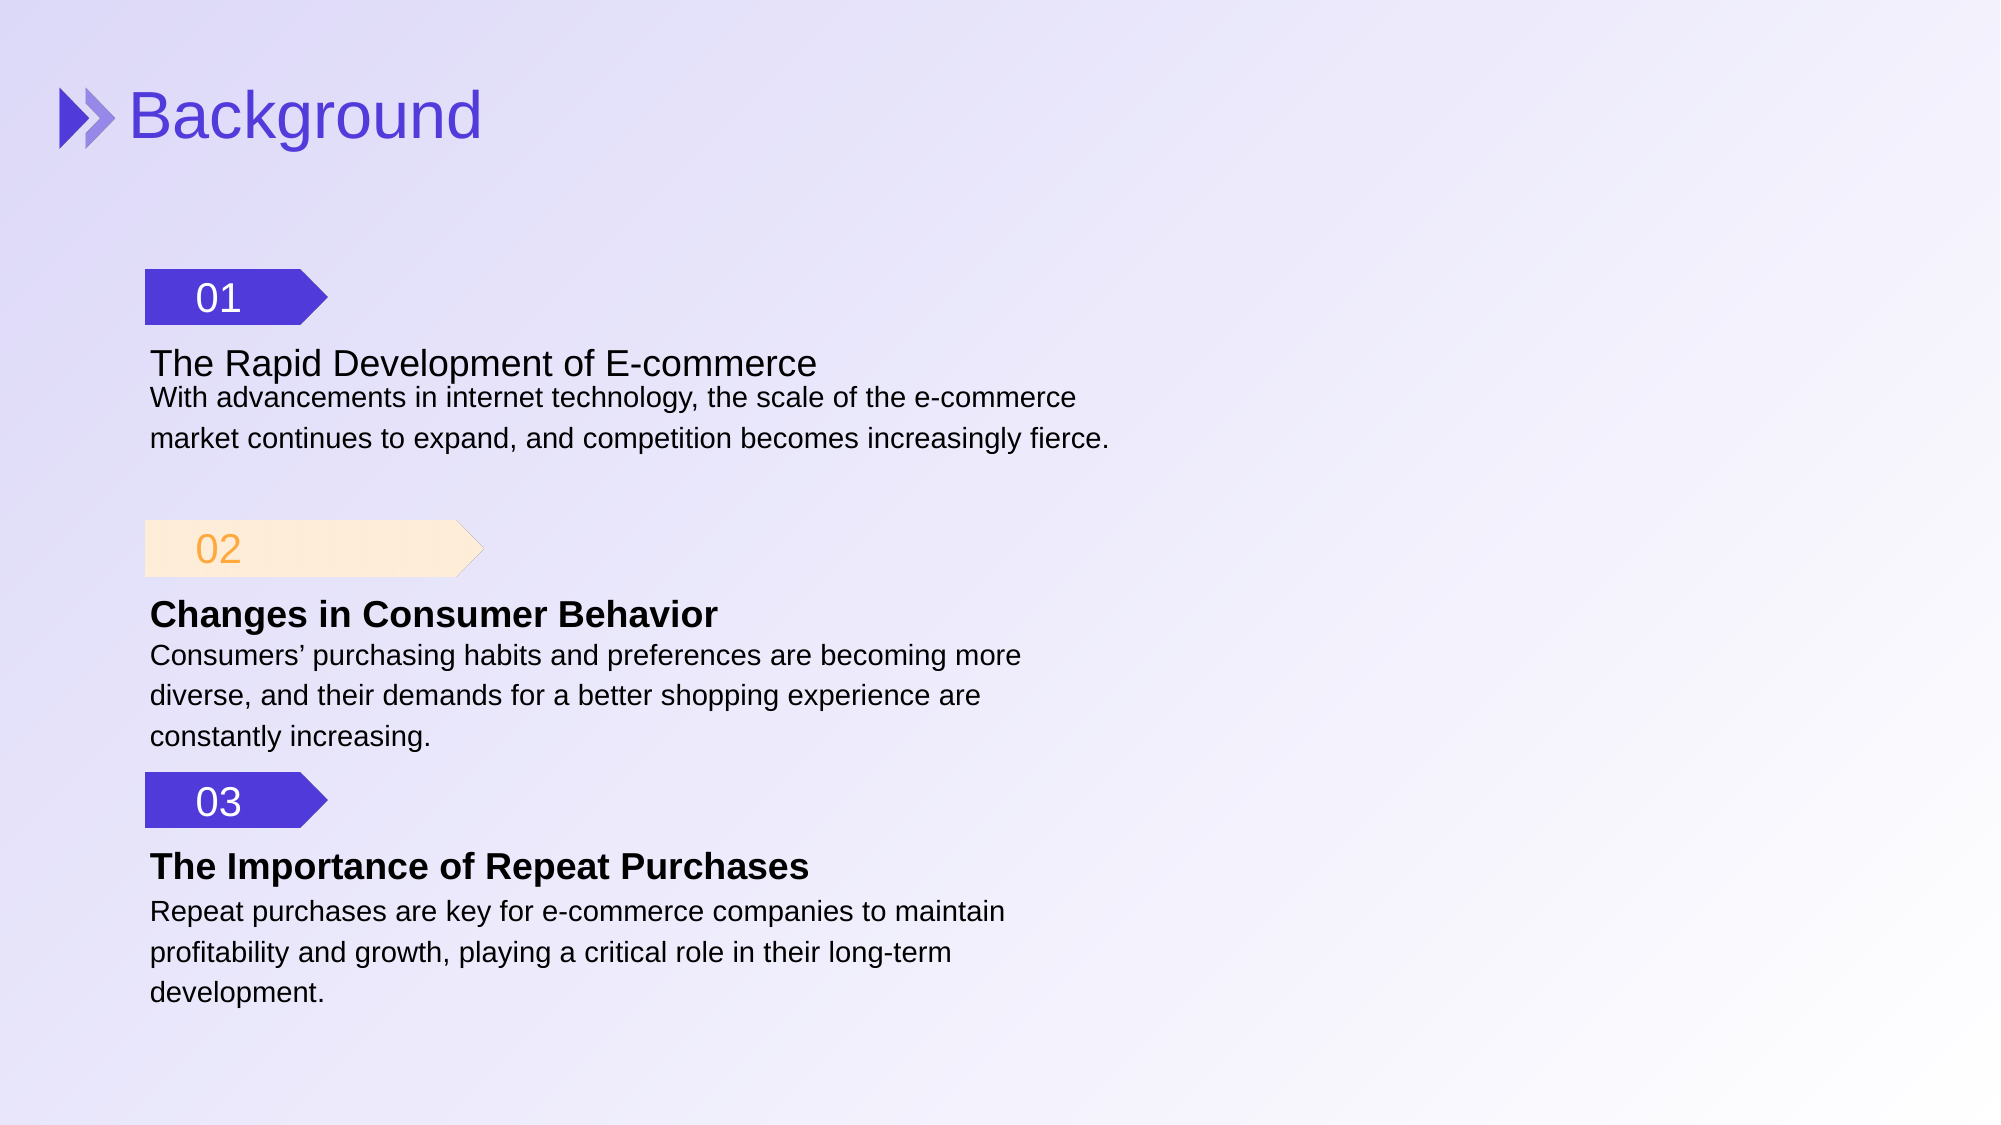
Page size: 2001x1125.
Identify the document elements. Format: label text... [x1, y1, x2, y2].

text_box Repeat purchases are key for e-commerce companies to maintain profitability and growth, playing a critical role in their long-term development. [135, 907, 1133, 989]
text_box The Rapid Development of E-commerce [135, 338, 1119, 384]
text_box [59, 71, 1952, 154]
text_box Consumers’ purchasing habits and preferences are becoming more diverse, and their demands for a better shopping experience are constantly increasing. [135, 670, 1133, 712]
picture [145, 772, 329, 829]
text_box The Importance of Repeat Purchases [135, 841, 1108, 888]
text_box Changes in Consumer Behavior [135, 589, 1108, 636]
picture [145, 268, 329, 325]
picture [145, 520, 484, 577]
text_box With advancements in internet technology, the scale of the e-commerce market continues to expand, and competition becomes increasingly fierce. [135, 392, 1133, 435]
